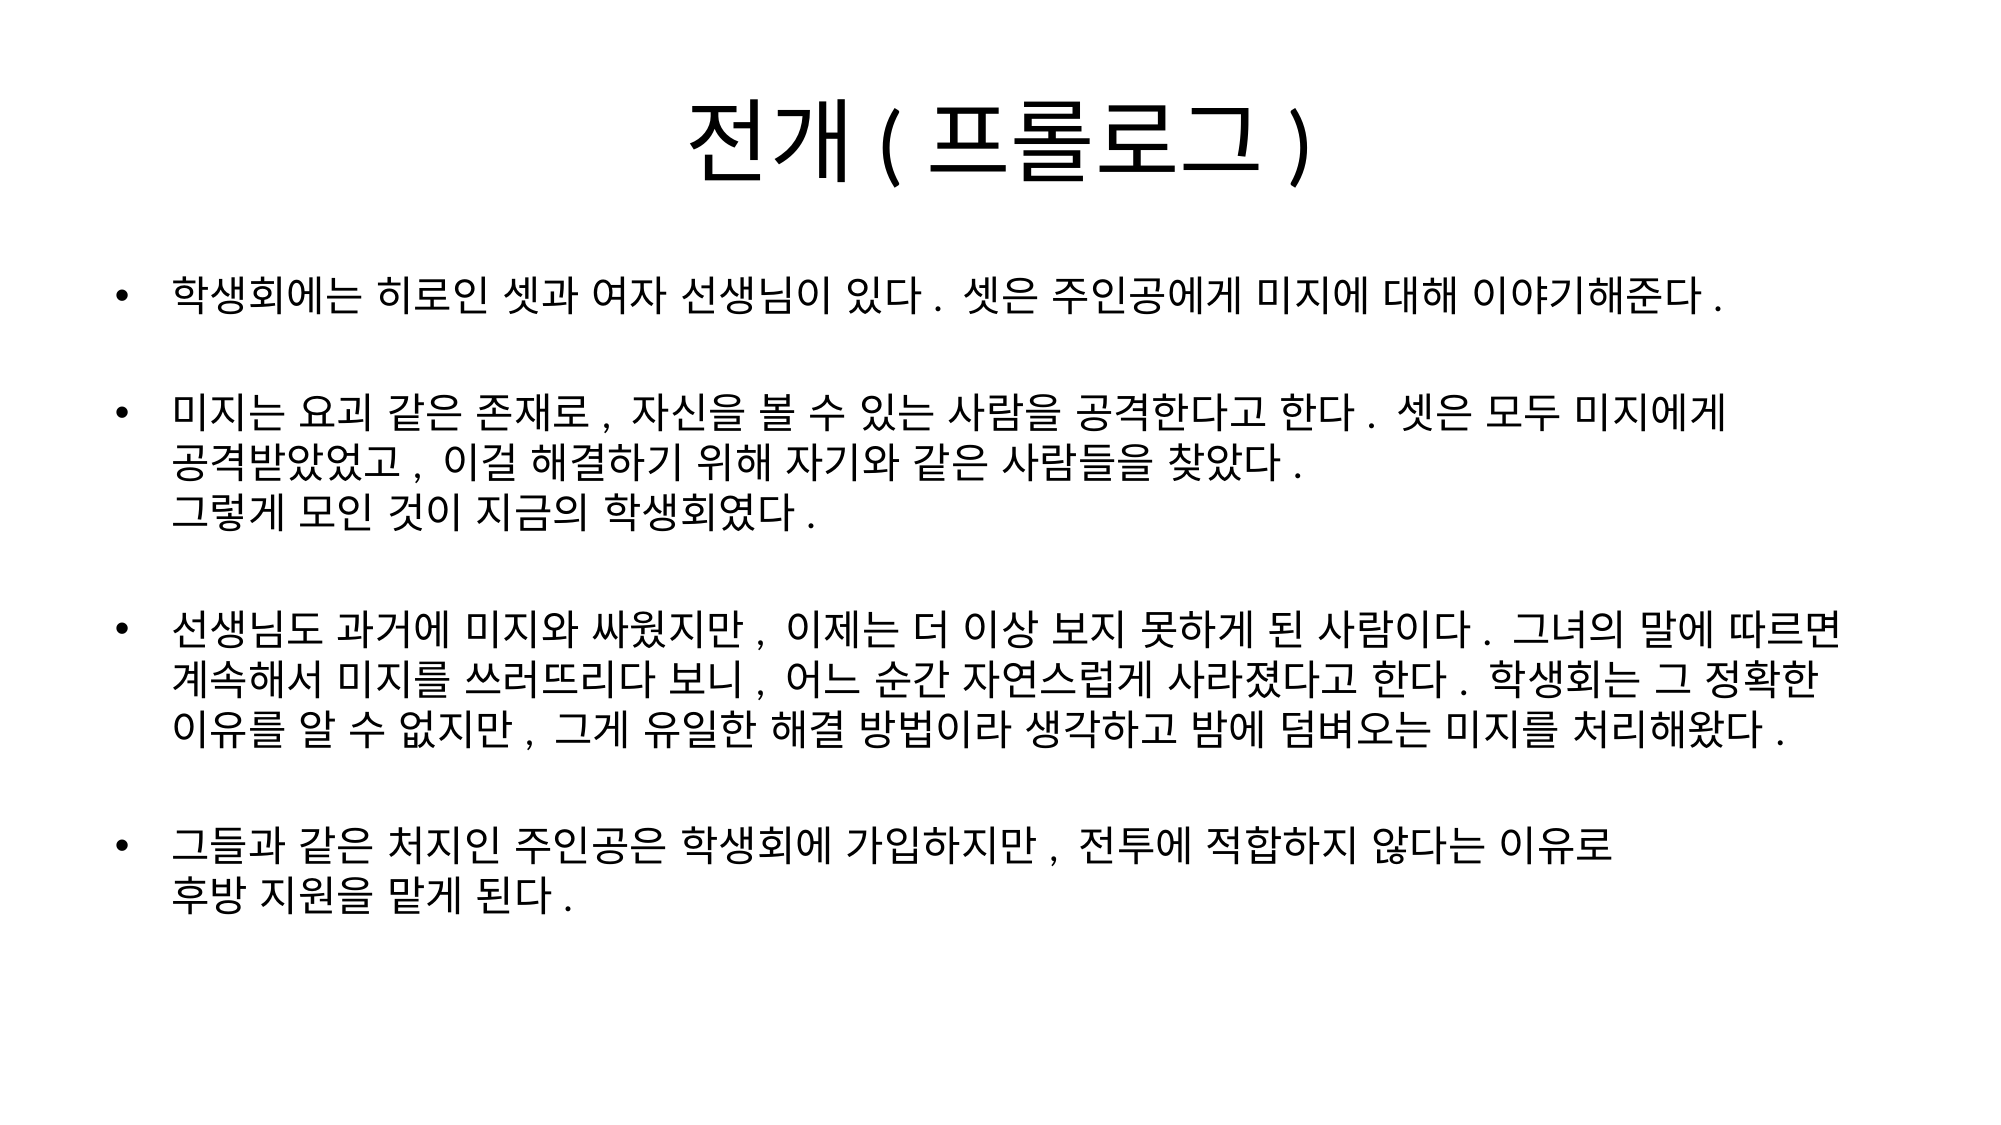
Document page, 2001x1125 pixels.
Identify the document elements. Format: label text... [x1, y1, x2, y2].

list 학생회에는 히로인 셋과 여자 선생님이 있다. 셋은 주인공에게 미지에 대해 이야기해준다. 미지는 요괴 같은 존재로, 자신을 볼 수 있는 사람을 공격한다고 한다. 셋은 모두 미지에게 공격받았었고, 이걸 해결하기 위해 자기와 같은 사람들을 찾았다. 그렇게 모인 것이 지금의 학생회였다. 선생님도 과거에 미지와 싸웠지만, 이제는 더 이상 보지 못하게 된 사람이다. 그녀의 말에 따르면 계속해서 미지를 쓰러뜨리다 보니, 어느 순간 자연스럽게 사라졌다고 한다. 학생회는 그 정확한 이유를 알 수 없지만, 그게 유일한 해결 방법이라 생각하고 밤에 덤벼오는 미지를 처리해왔다. 그들과 같은 처지인 주인공은 학생회에 가입하지만, 전투에 적합하지 않다는 이유로 후방 지원을 맡게 된다. [99, 262, 1900, 1005]
title 전개(프롤로그) [99, 45, 1900, 233]
